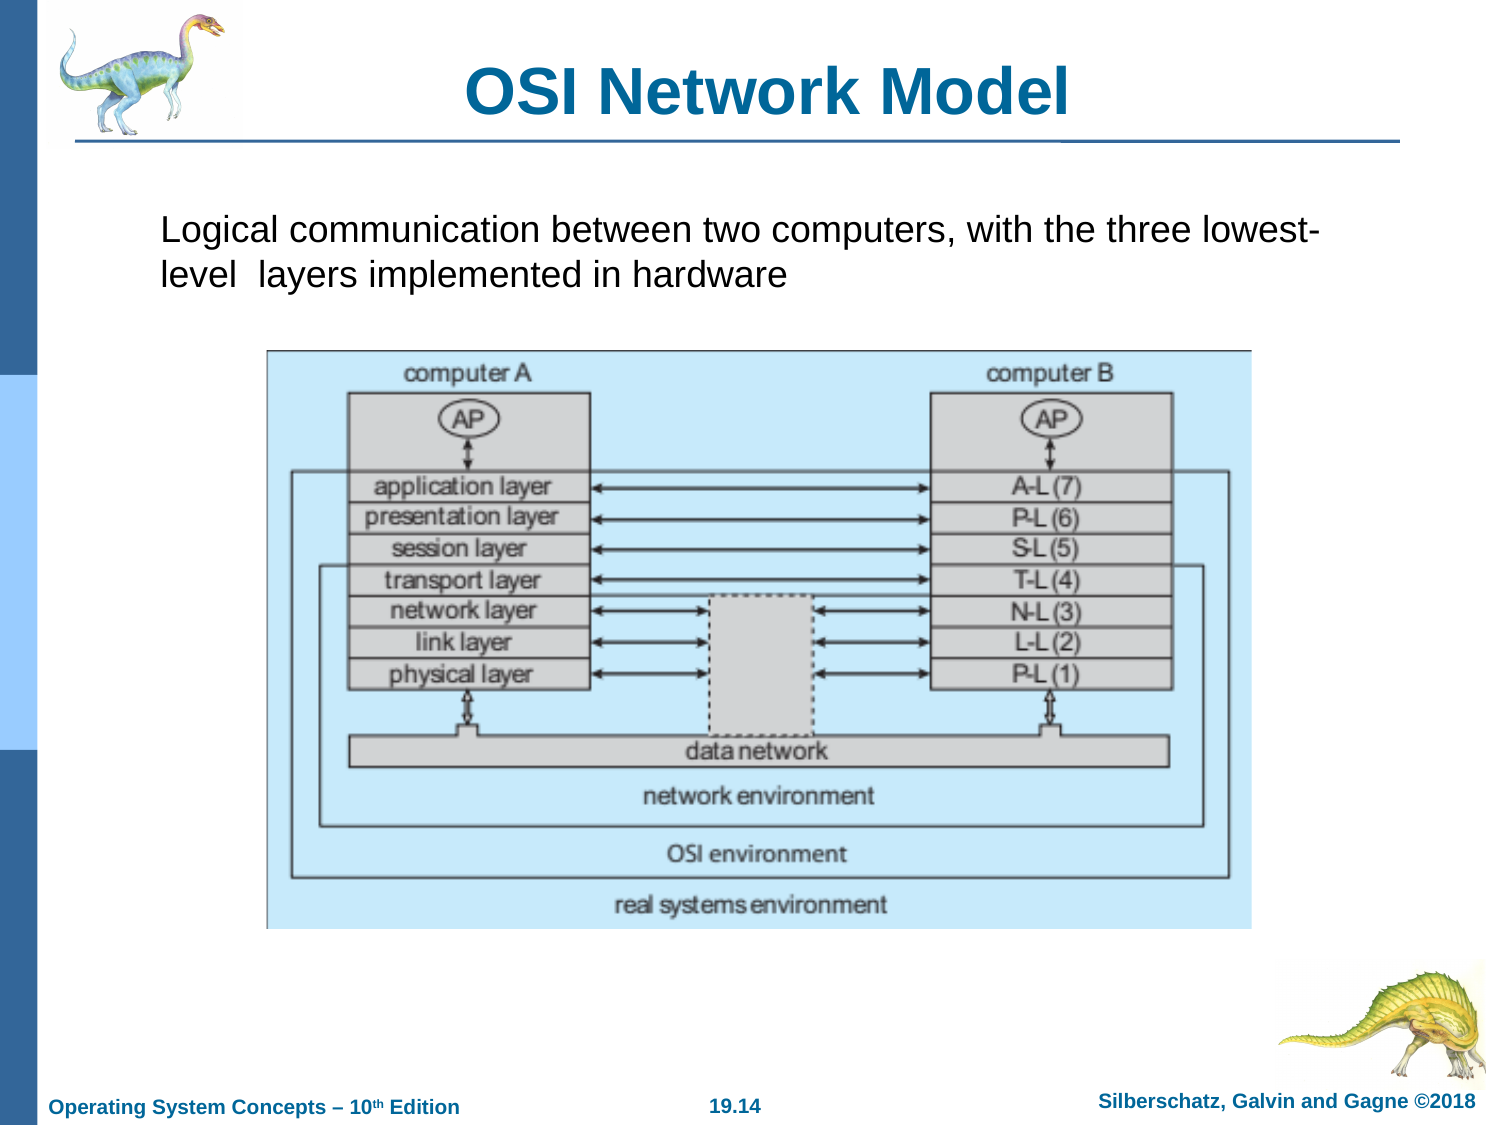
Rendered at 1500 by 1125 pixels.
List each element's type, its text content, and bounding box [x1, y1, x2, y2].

title OSI Network Model [136, 41, 1400, 136]
text_box Logical communication between two computers, with the three lowest-level layers implemented in hardware [145, 197, 1405, 303]
picture [46, 0, 243, 149]
picture [266, 349, 1252, 930]
picture [1275, 959, 1486, 1090]
